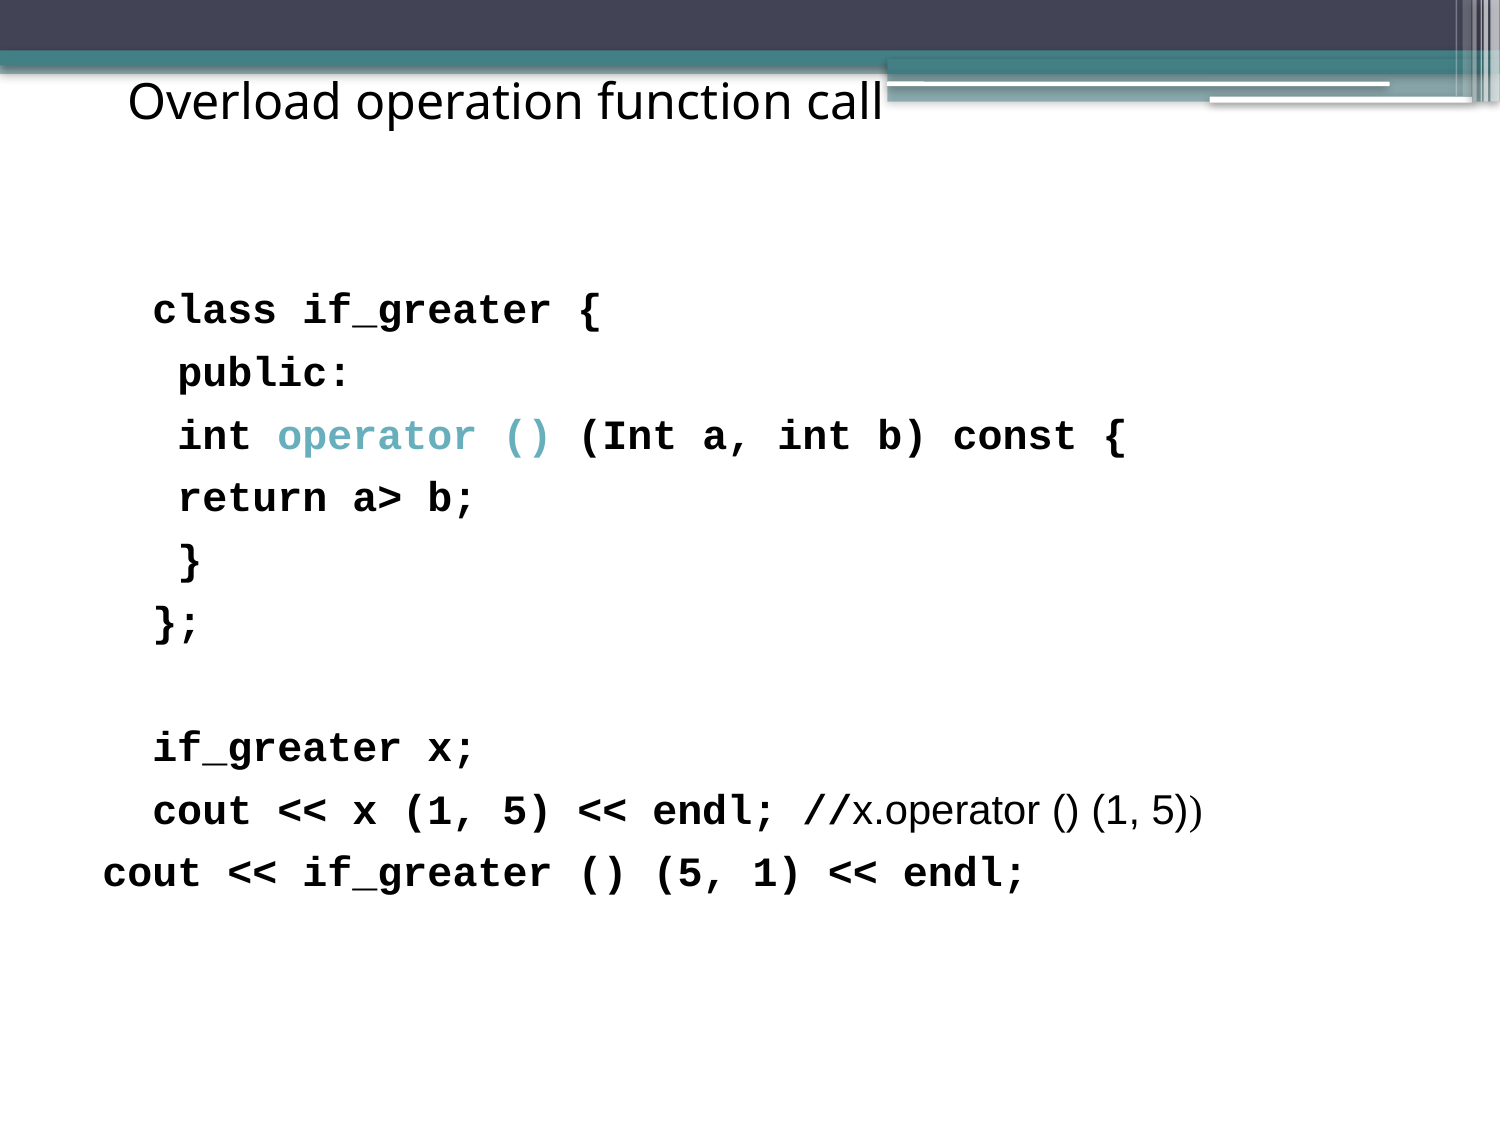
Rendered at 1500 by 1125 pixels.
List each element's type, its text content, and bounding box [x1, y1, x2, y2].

text_box Overload operation function call [112, 62, 1388, 138]
text_box class if_greater { public: int operator () (Int a, int b) const { return a> b; } }; if_greater x; cout << x (1, 5) << endl; //x.operator () (1, 5)) cout << if_greater () (5, 1) << endl; [62, 274, 1438, 903]
